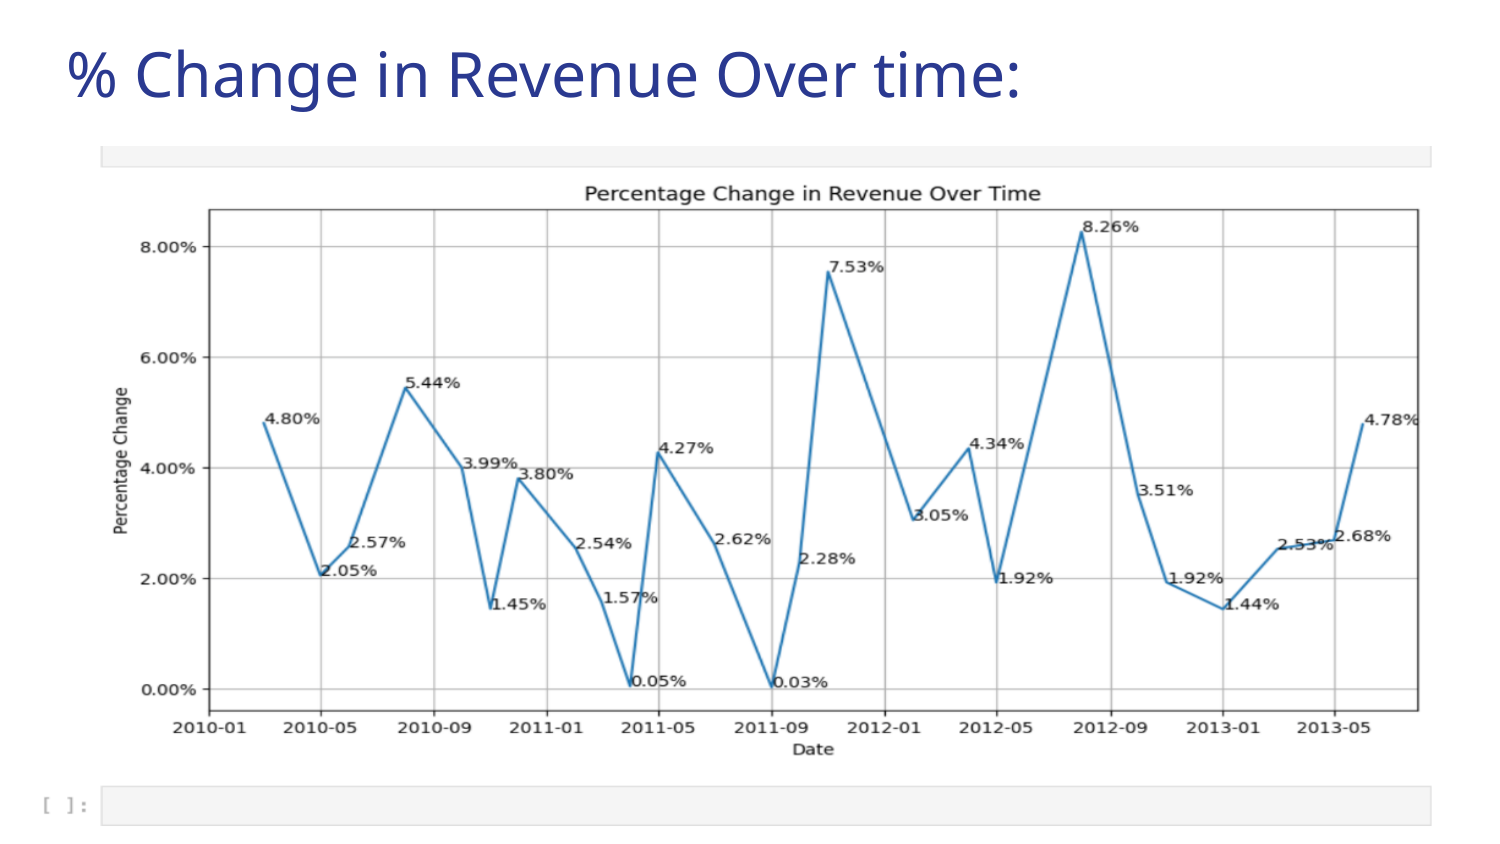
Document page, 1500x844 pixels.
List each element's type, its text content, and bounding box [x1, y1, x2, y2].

title % Change in Revenue Over time: [51, 19, 1449, 120]
picture [25, 146, 1450, 834]
